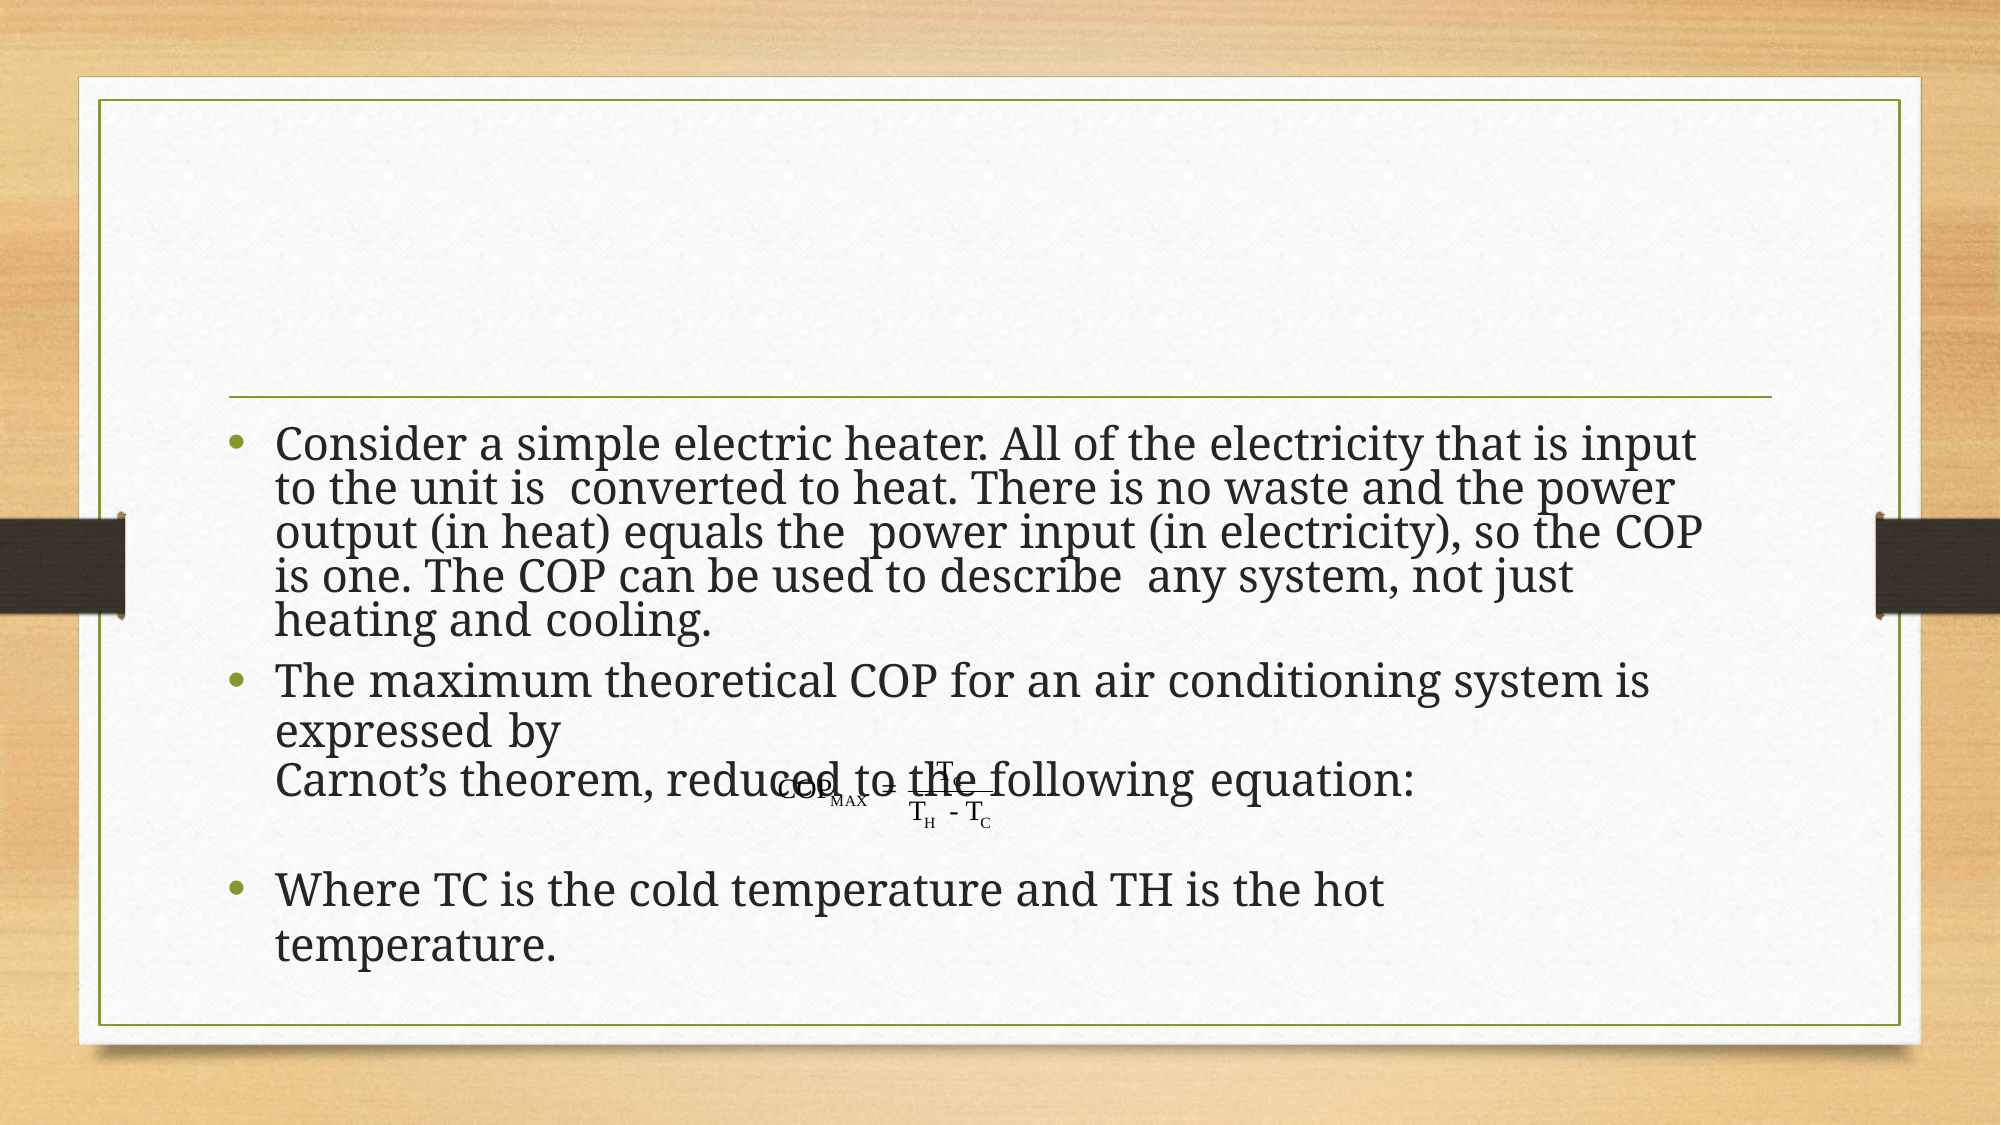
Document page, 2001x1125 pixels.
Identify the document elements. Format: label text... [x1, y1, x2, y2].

text_box H C [922, 809, 992, 832]
text_box T - T [906, 790, 983, 827]
picture [0, 0, 2000, 1125]
text_box Where TC is the cold temperature and TH is the hot temperature. [225, 858, 1445, 971]
text_box MAX [828, 805, 871, 810]
text_box TC [929, 750, 969, 789]
text_box Consider a simple electric heater. All of the electricity that is input to the unit is converted to heat. There is no waste and the power output (in heat) equals the power input (in electricity), so the COP is one. The COP can be used to describe any system, not just heating and cooling. The maximum theoretical COP for an air conditioning system is expressed by Carnot’s theorem, reduced to the following equation: [225, 412, 1709, 806]
text_box COP = [775, 768, 898, 805]
